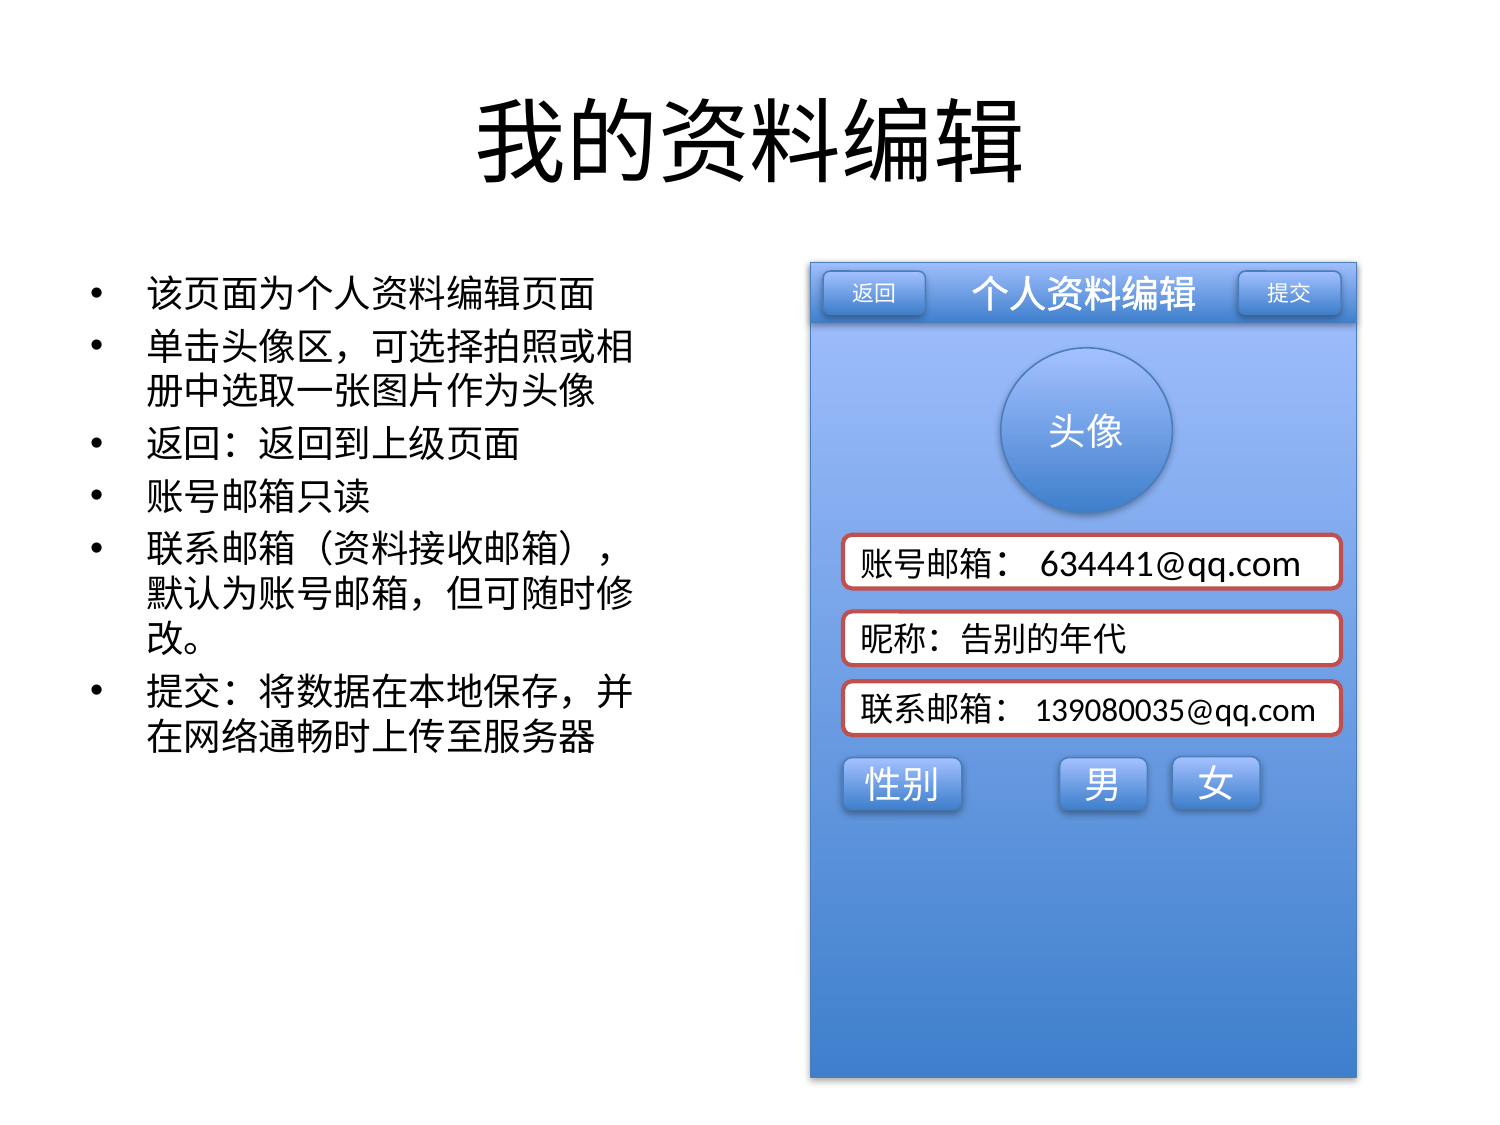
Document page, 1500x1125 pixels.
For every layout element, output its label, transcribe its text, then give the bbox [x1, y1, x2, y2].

title 我的资料编辑 [75, 45, 1425, 233]
list 该页面为个人资料编辑页面 单击头像区，可选择拍照或相册中选取一张图片作为头像 返回：返回到上级页面 账号邮箱只读 联系邮箱（资料接收邮箱），默认为账号邮箱，但可随时修改。 提交：将数据在本地保存，并在网络通畅时上传至服务器 [75, 262, 661, 1005]
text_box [810, 262, 1357, 1078]
